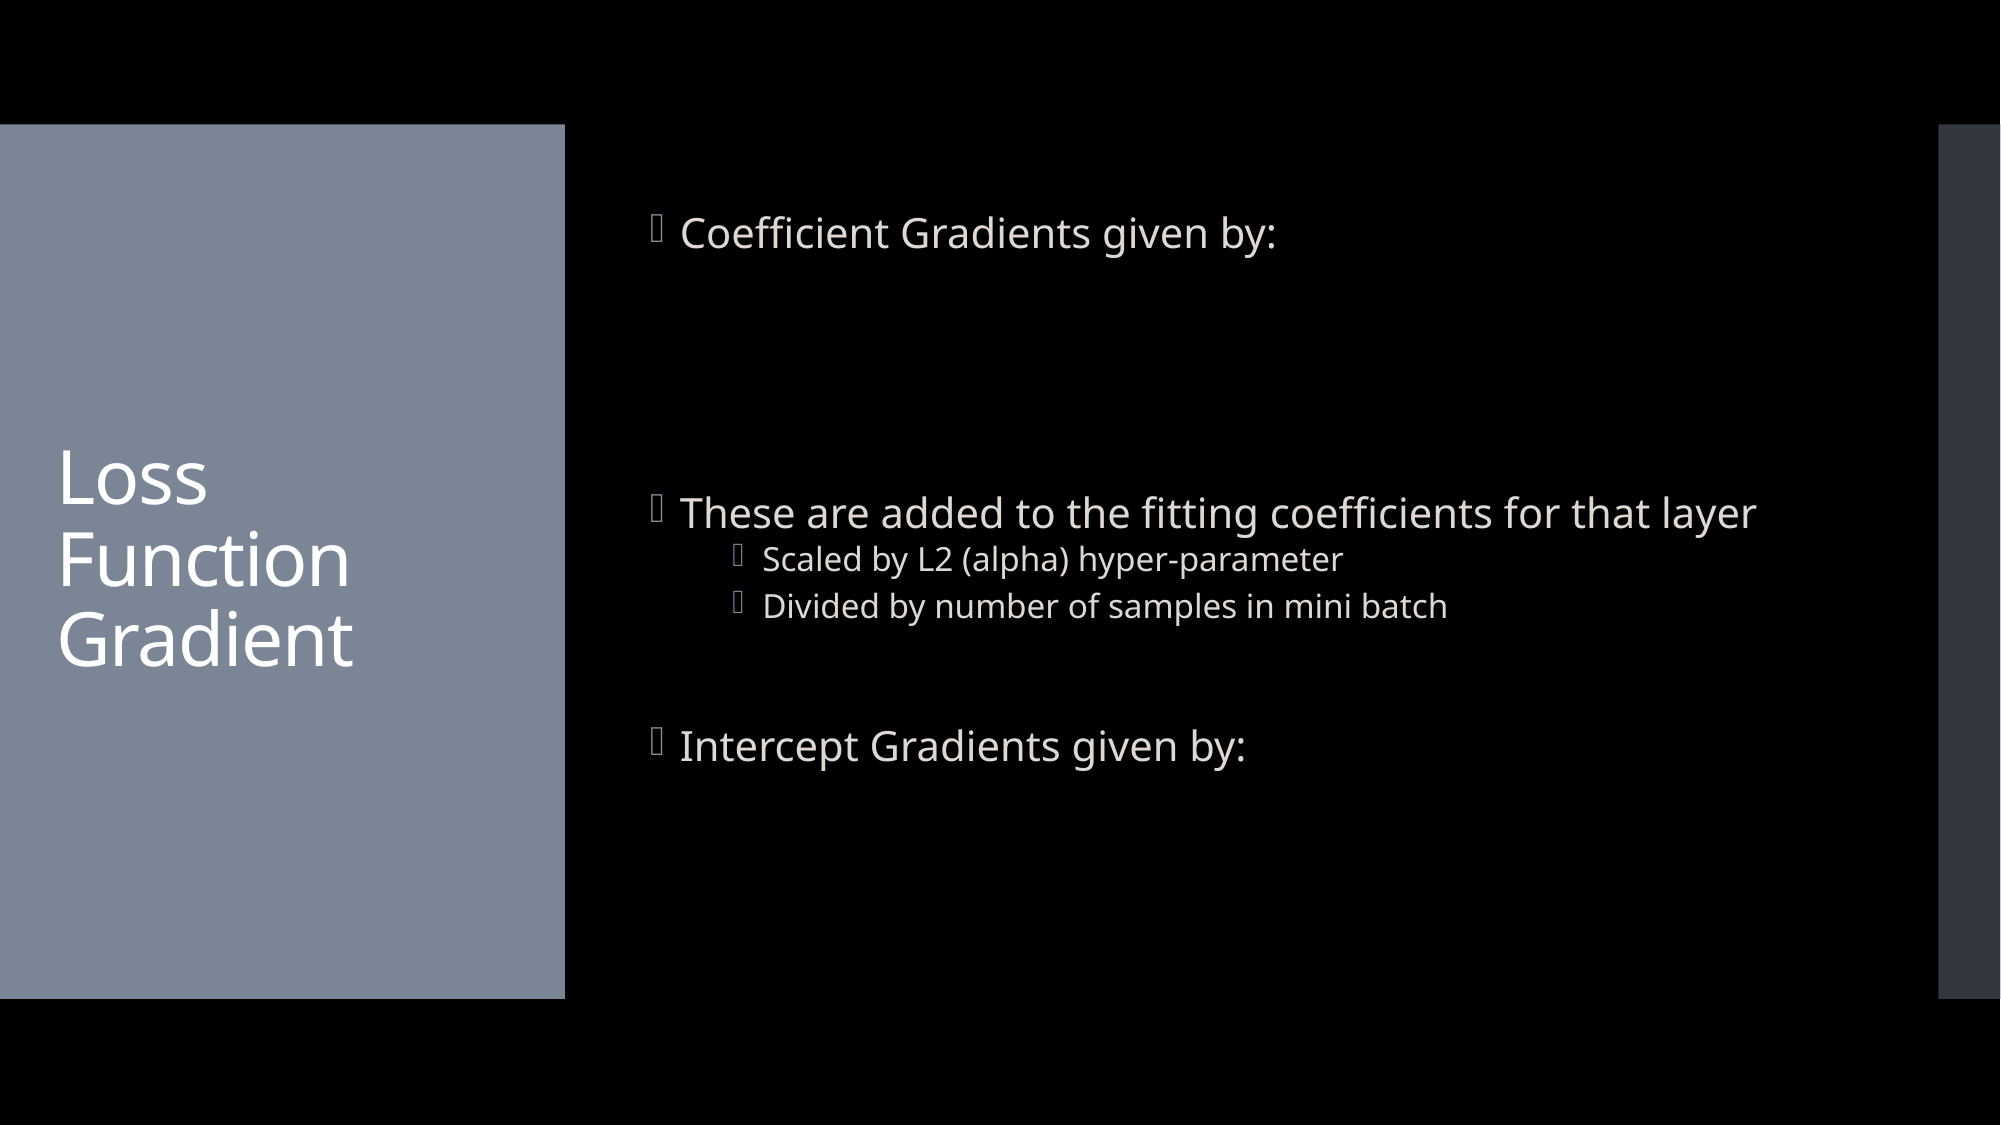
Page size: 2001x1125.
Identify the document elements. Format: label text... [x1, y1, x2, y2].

title Loss Function Gradient [41, 184, 525, 940]
